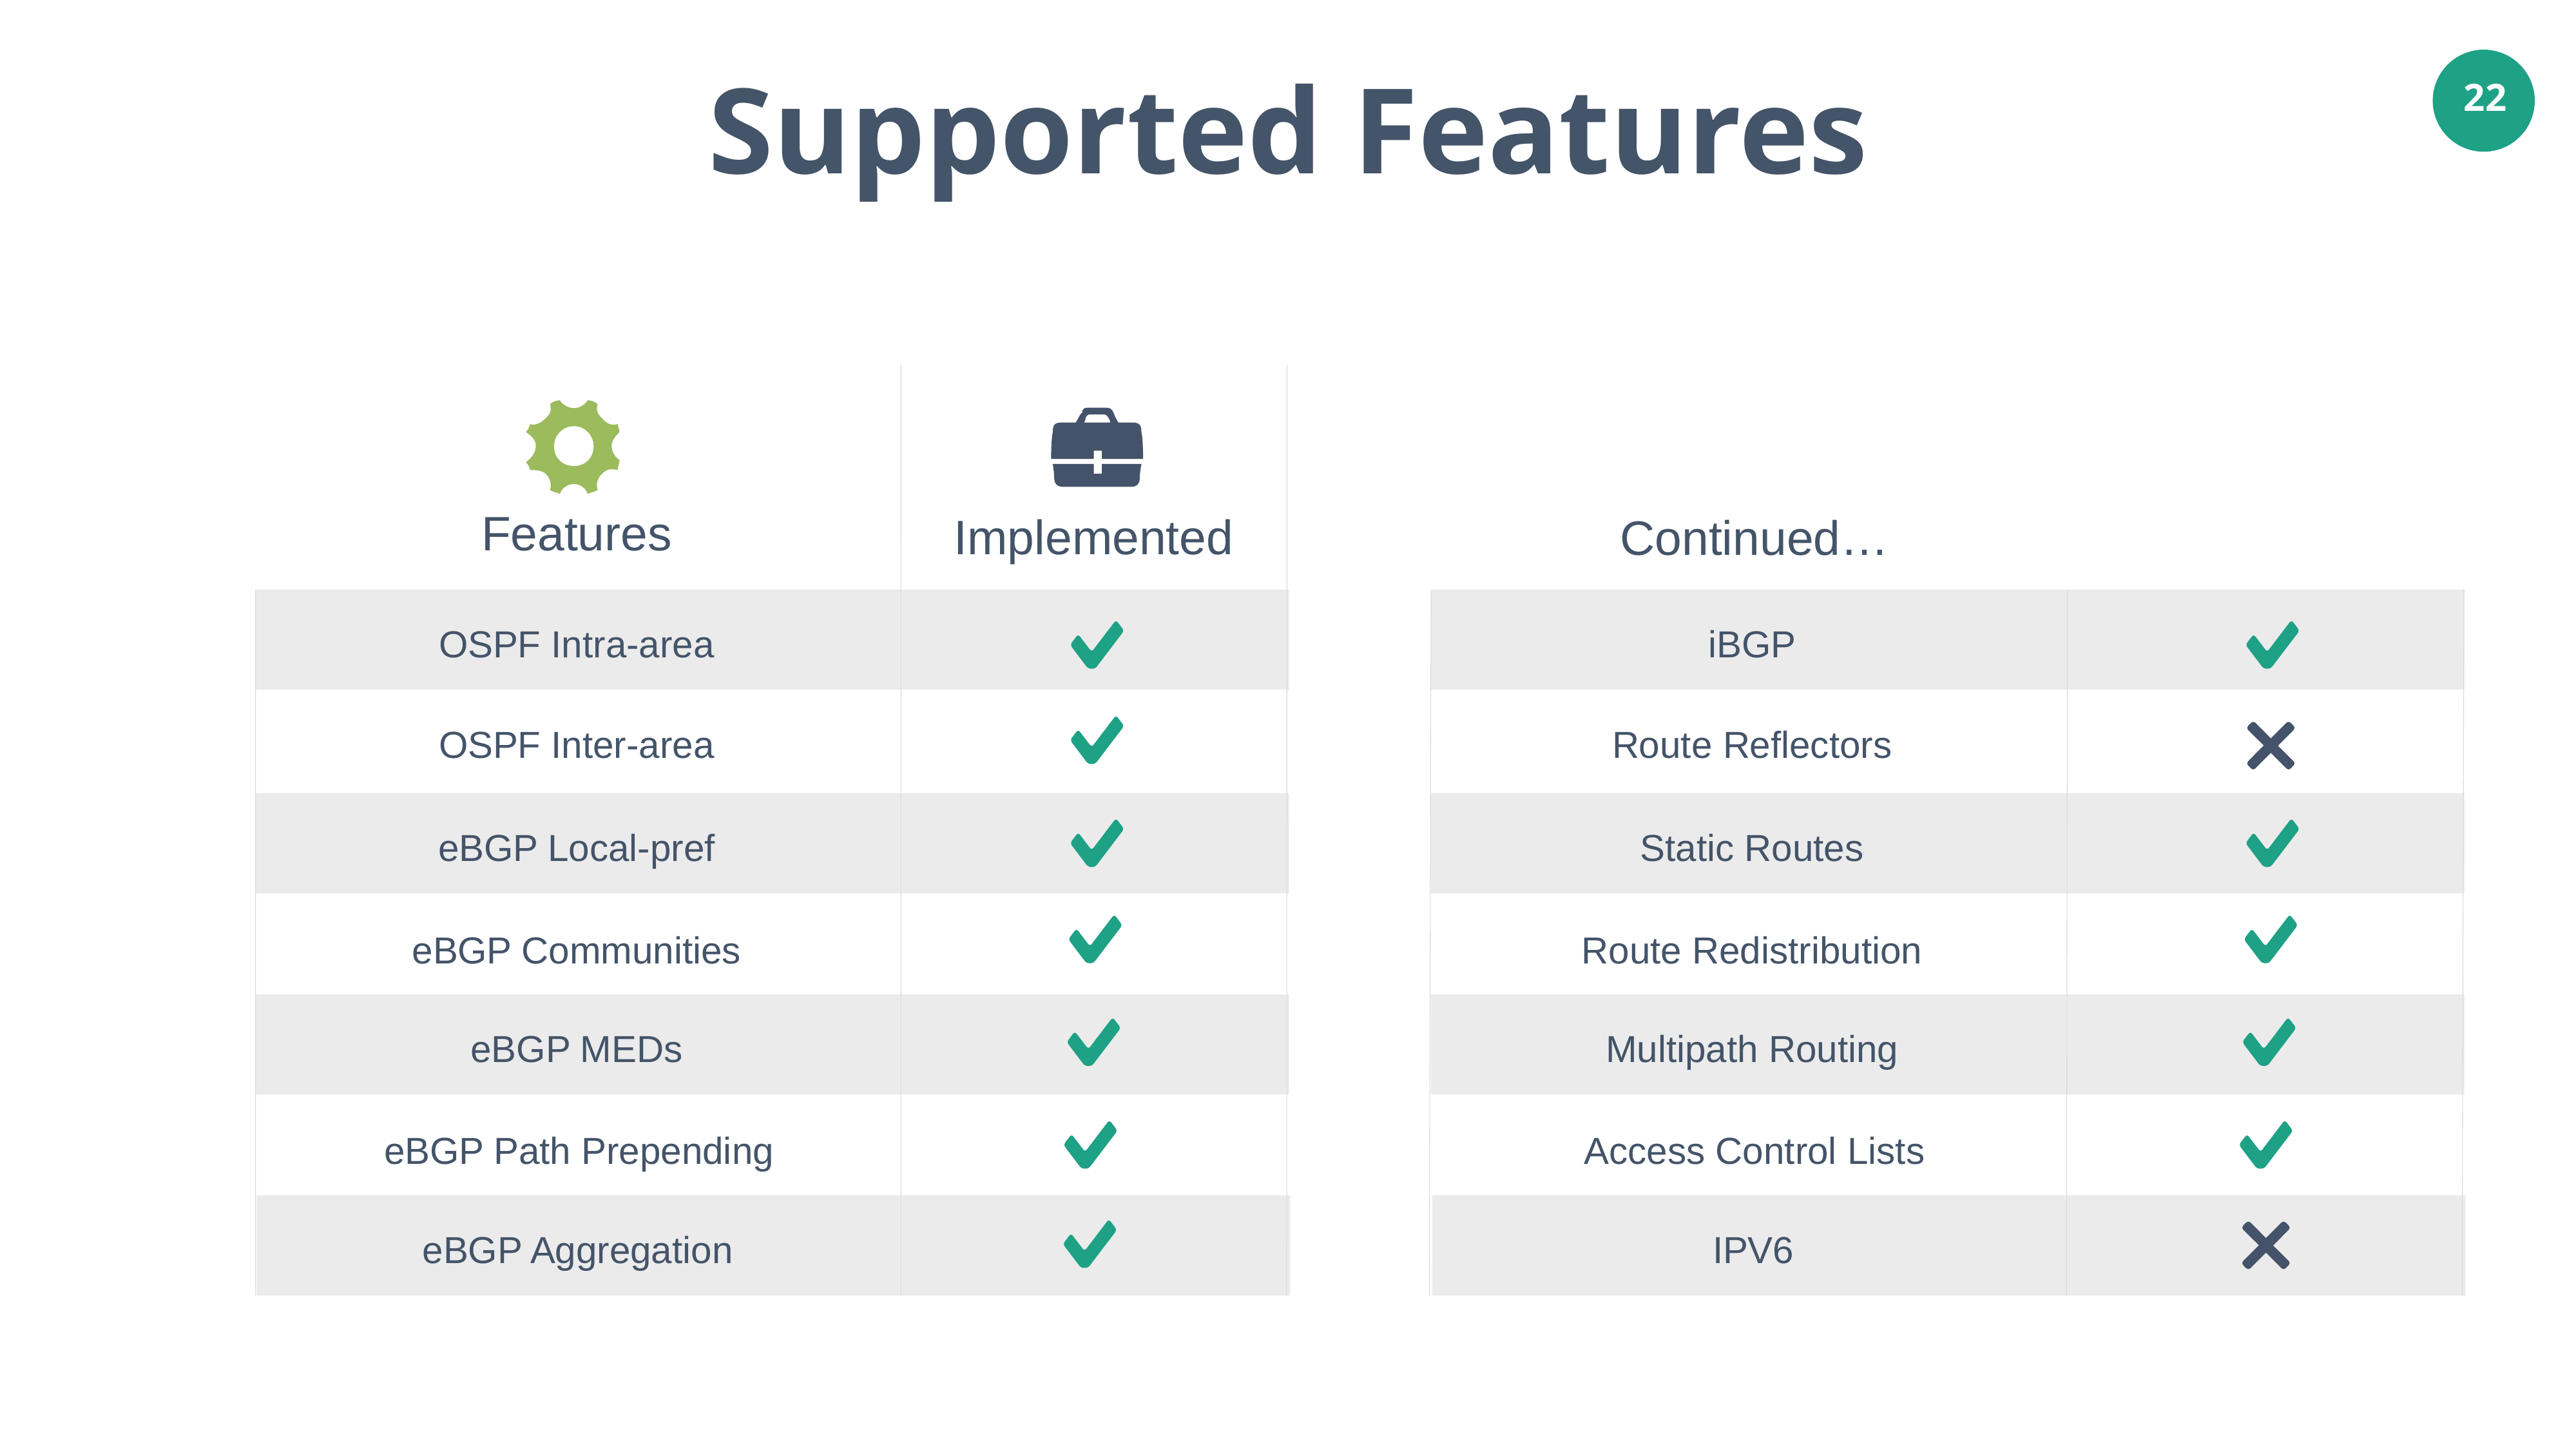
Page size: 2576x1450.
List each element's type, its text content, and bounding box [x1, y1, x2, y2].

slide_number 22 [2454, 64, 2517, 130]
text_box Features [254, 492, 899, 570]
text_box Access Control Lists [1432, 1117, 2077, 1182]
text_box [1064, 1121, 1117, 1169]
text_box Implemented [900, 496, 1287, 574]
text_box eBGP Communities [256, 916, 899, 981]
text_box eBGP Path Prepending [256, 1117, 902, 1182]
text_box [1071, 716, 1124, 764]
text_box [254, 793, 1289, 894]
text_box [1429, 994, 2465, 1095]
text_box Supported Features [703, 51, 1873, 202]
text_box [1069, 915, 1122, 963]
text_box [2240, 1121, 2292, 1169]
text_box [1430, 1195, 2466, 1296]
text_box [526, 400, 620, 494]
text_box OSPF Inter-area [256, 711, 899, 776]
text_box Route Reflectors [1431, 711, 2075, 776]
text_box Continued… [1432, 497, 2077, 575]
text_box Route Redistribution [1430, 916, 2075, 981]
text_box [1429, 589, 2465, 690]
text_box [1052, 463, 1142, 487]
text_box [1051, 407, 1144, 459]
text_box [254, 589, 1289, 690]
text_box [1429, 793, 2465, 894]
text_box [2247, 722, 2295, 769]
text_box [254, 994, 1289, 1095]
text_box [255, 1195, 1291, 1296]
text_box [2244, 915, 2297, 963]
